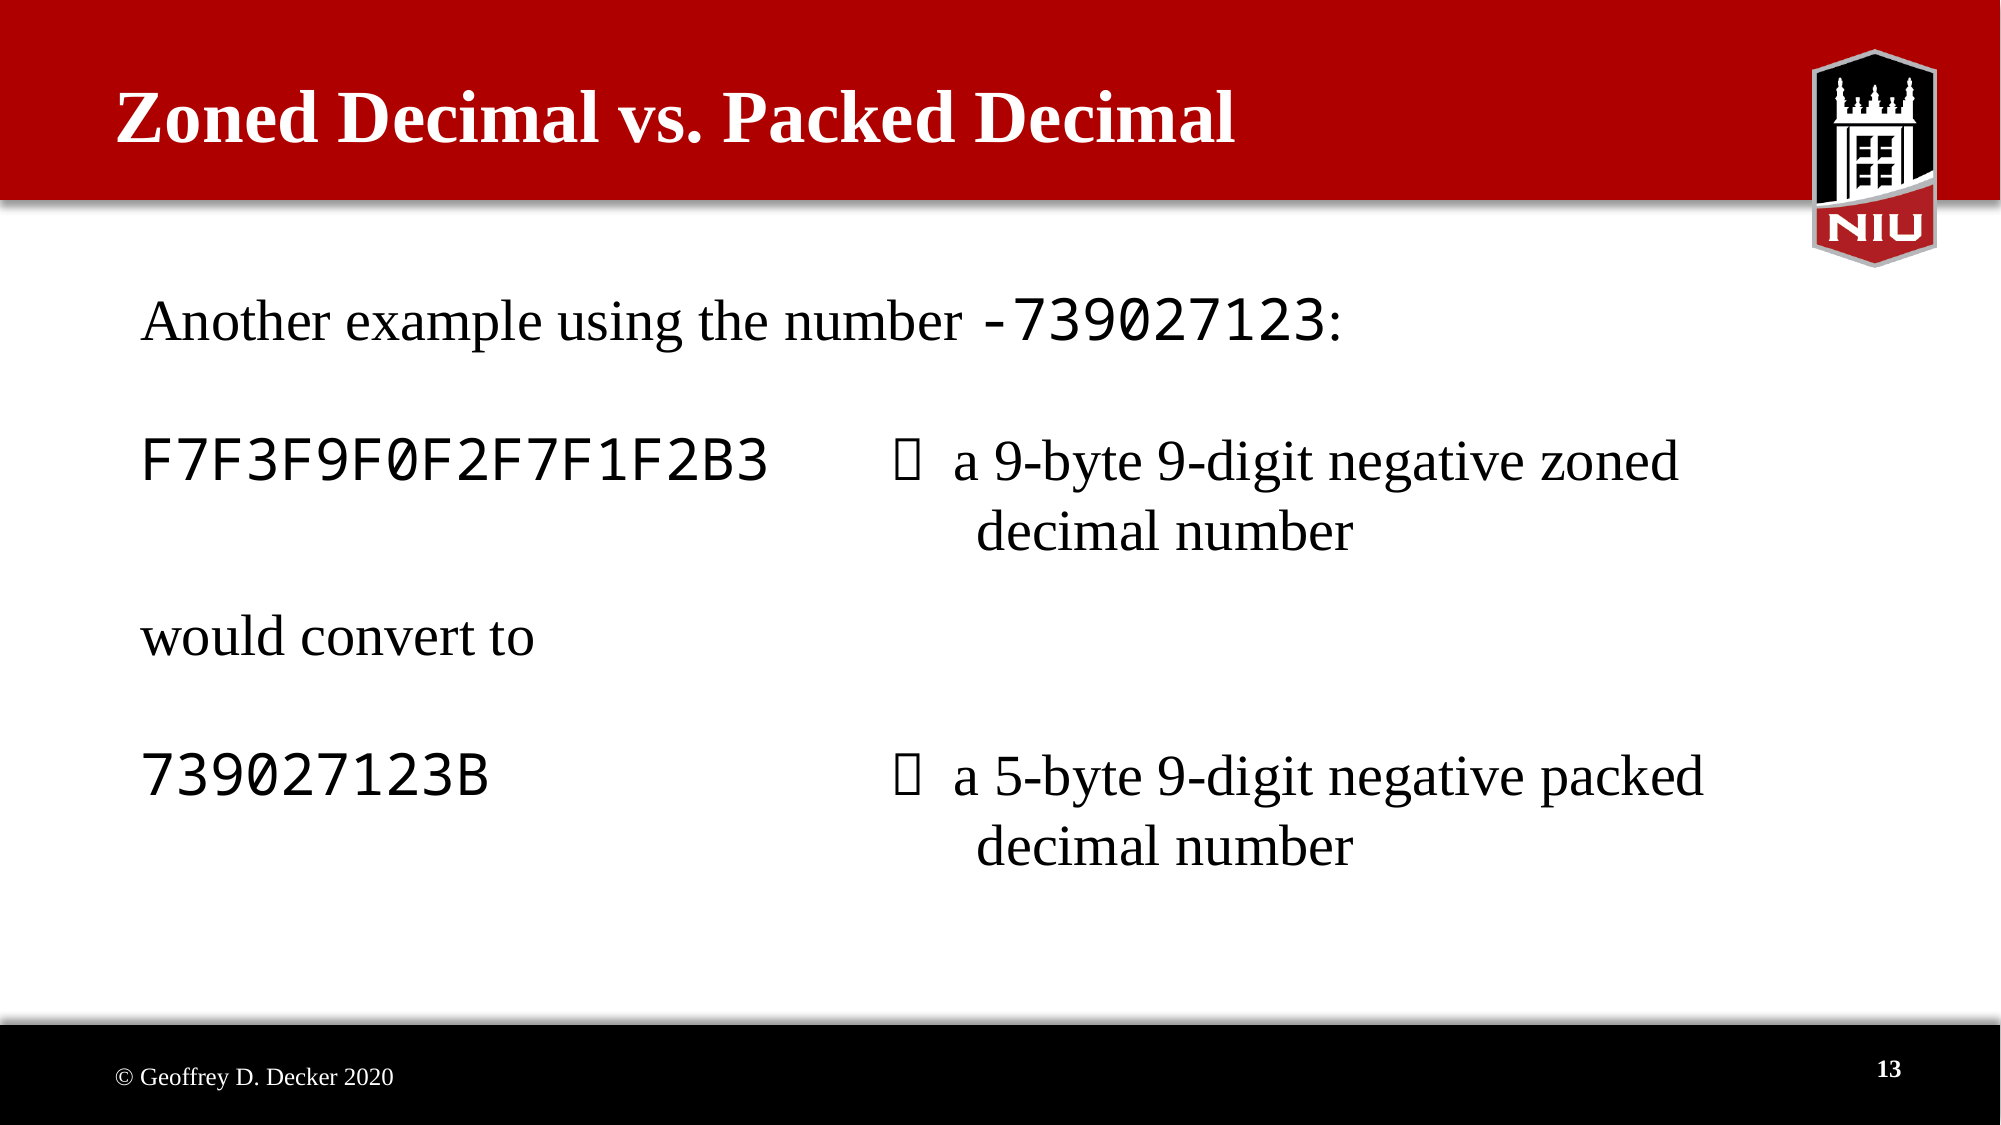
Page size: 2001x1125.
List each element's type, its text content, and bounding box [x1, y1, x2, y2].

picture [1812, 49, 1937, 268]
title Zoned Decimal vs. Packed Decimal [99, 24, 1750, 200]
slide_number 13 [1616, 1037, 1917, 1098]
footer © Geoffrey D. Decker 2020 [99, 1045, 734, 1105]
list Another example using the number -739027123: F7F3F9F0F2F7F1F2B3  a 9-byte 9-digit negative zoned decimal number would convert to 739027123B  a 5-byte 9-digit negative packed decimal number [125, 275, 1775, 975]
